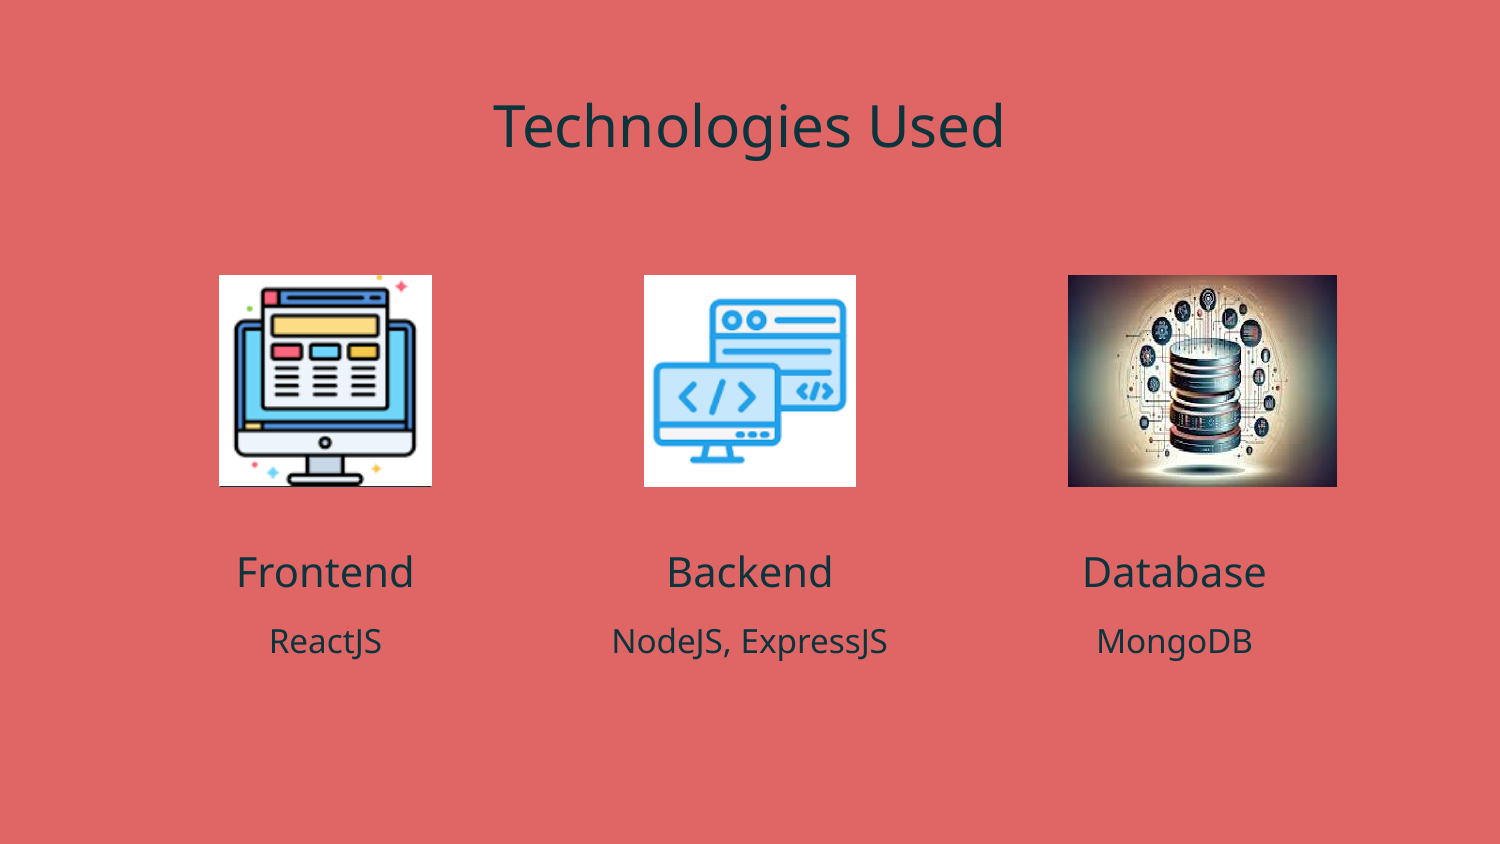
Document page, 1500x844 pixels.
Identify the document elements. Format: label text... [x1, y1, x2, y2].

subtitle NodeJS, ExpressJS [587, 604, 913, 754]
picture [219, 274, 432, 486]
subtitle ReactJS [163, 604, 488, 754]
subtitle MongoDB [1012, 604, 1337, 754]
title Backend [587, 524, 913, 604]
picture [643, 275, 857, 488]
title Technologies Used [51, 73, 1449, 168]
picture [1068, 275, 1337, 487]
title Database [1012, 524, 1337, 604]
title Frontend [163, 524, 488, 604]
